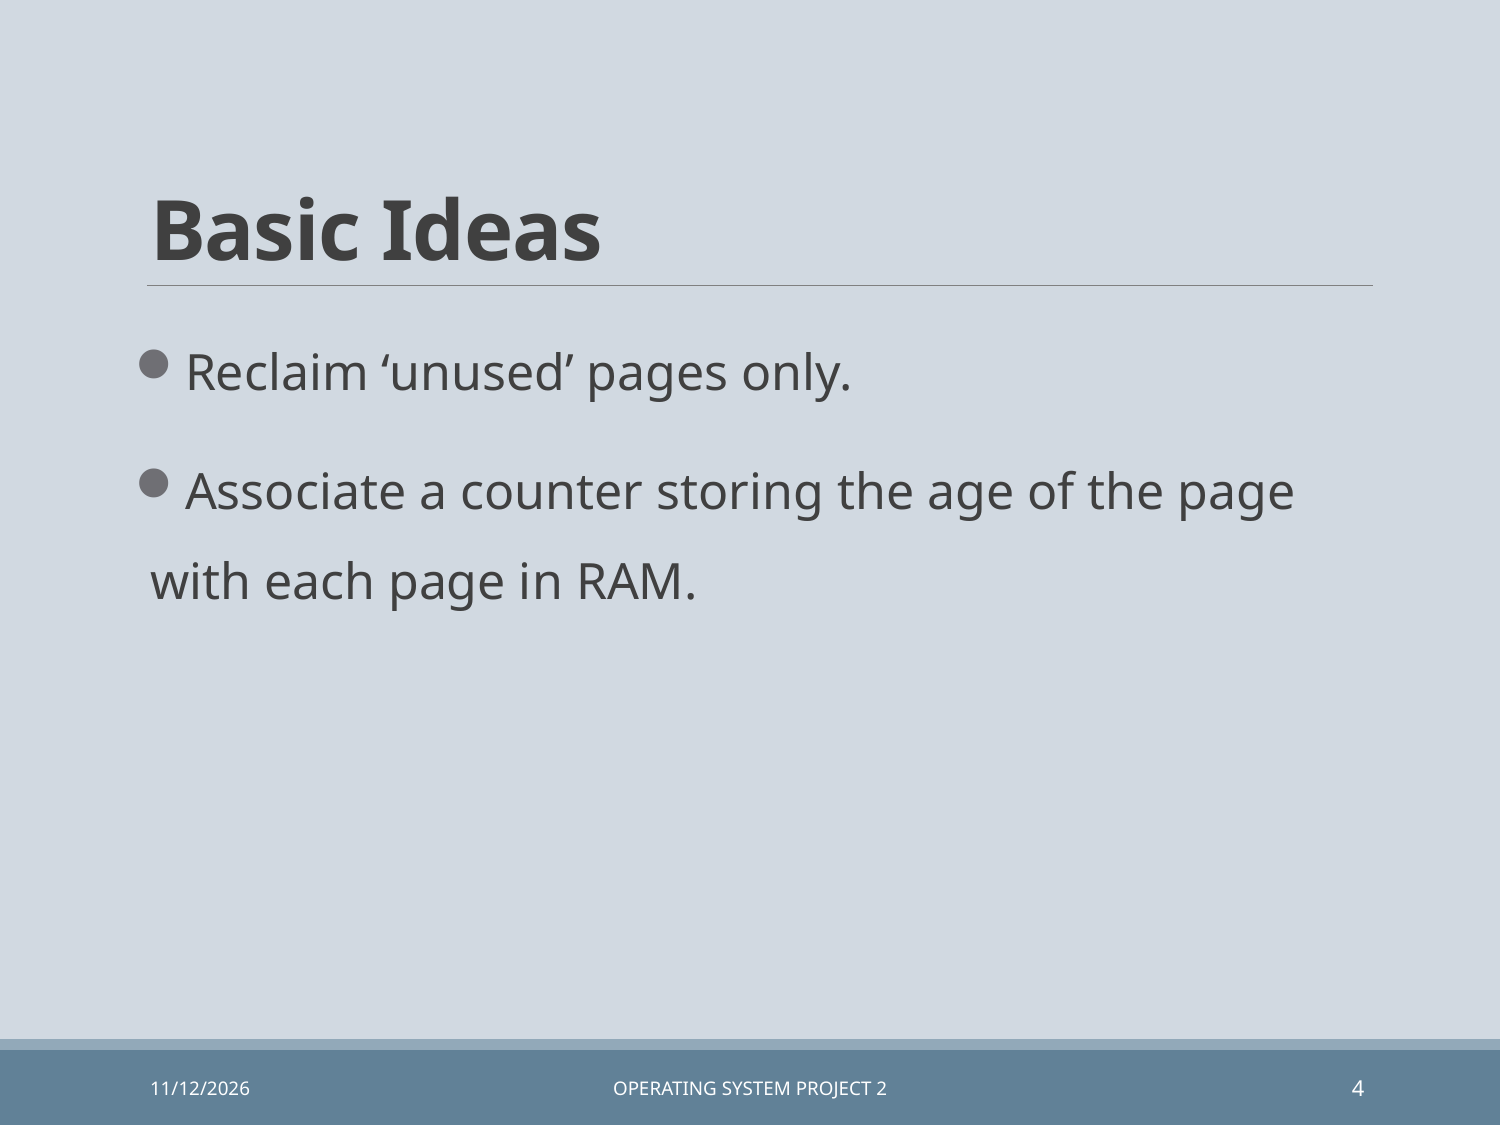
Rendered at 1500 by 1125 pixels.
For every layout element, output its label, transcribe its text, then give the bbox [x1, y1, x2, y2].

list Reclaim ‘unused’ pages only. Associate a counter storing the age of the page with each page in RAM. [135, 302, 1373, 963]
slide_number 4 [1218, 1059, 1380, 1120]
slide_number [135, 1059, 440, 1120]
footer Operating System Project 2 [453, 1059, 1047, 1120]
title Basic Ideas [135, 47, 1373, 285]
